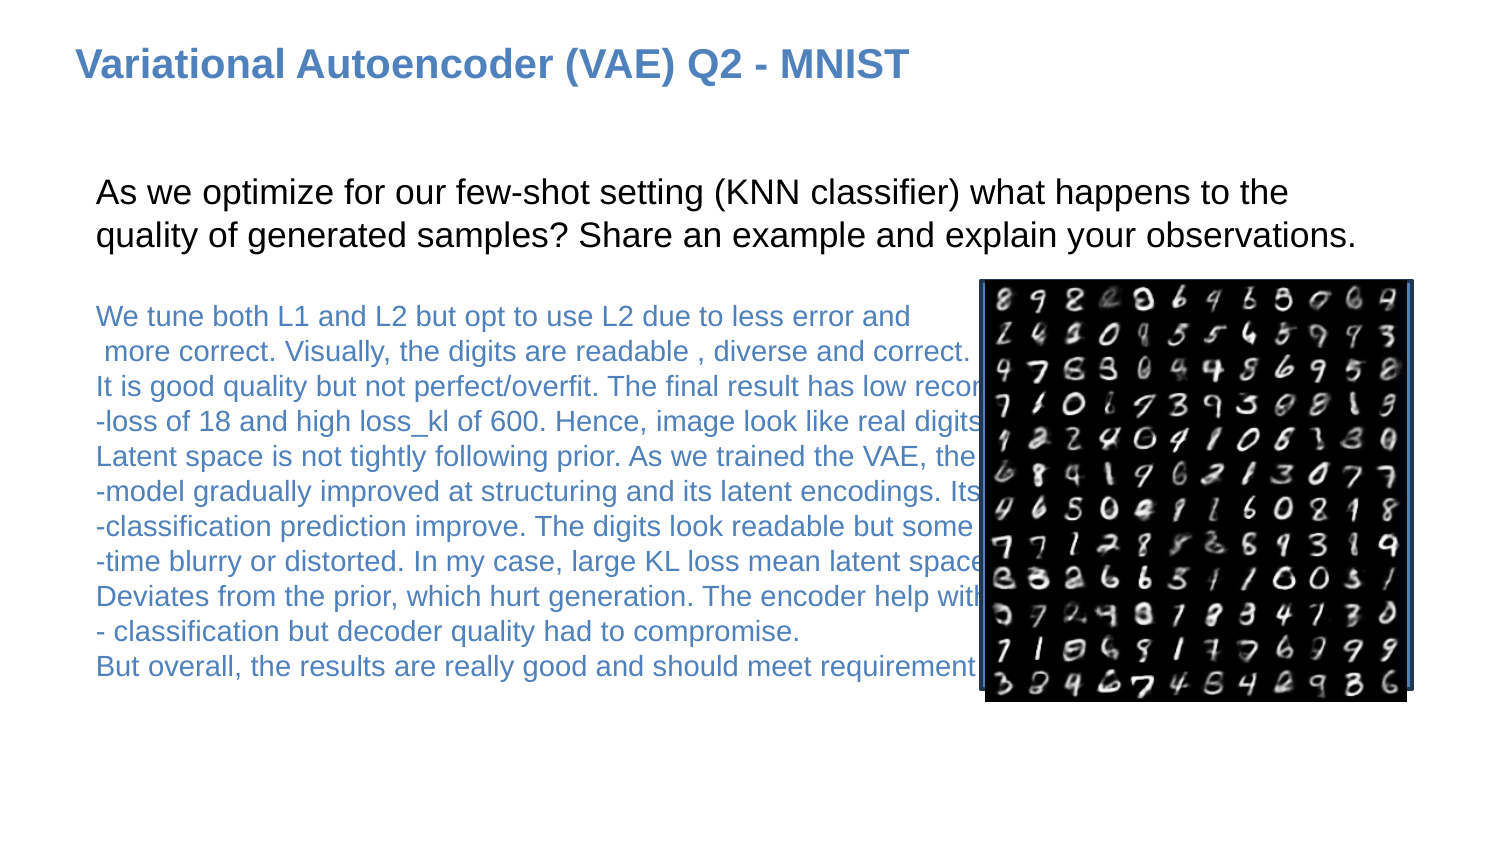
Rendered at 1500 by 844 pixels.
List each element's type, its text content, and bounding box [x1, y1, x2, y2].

picture [985, 280, 1407, 702]
title Variational Autoencoder (VAE) Q2 - MNIST [75, 11, 1425, 120]
text_box As we optimize for our few-shot setting (KNN classifier) what happens to the quality of generated samples? Share an example and explain your observations. We tune both L1 and L2 but opt to use L2 due to less error and more correct. Visually, the digits are readable , diverse and correct. It is good quality but not perfect/overfit. The final result has low recon -loss of 18 and high loss_kl of 600. Hence, image look like real digits. Latent space is not tightly following prior. As we trained the VAE, the -model gradually improved at structuring and its latent encodings. Its -classification prediction improve. The digits look readable but some -time blurry or distorted. In my case, large KL loss mean latent space Deviates from the prior, which hurt generation. The encoder help with - classification but decoder quality had to compromise. But overall, the results are really good and should meet requirement [80, 154, 1401, 816]
text_box Insert VAE generated images grid – resize to cover this box [1407, 280, 1413, 689]
